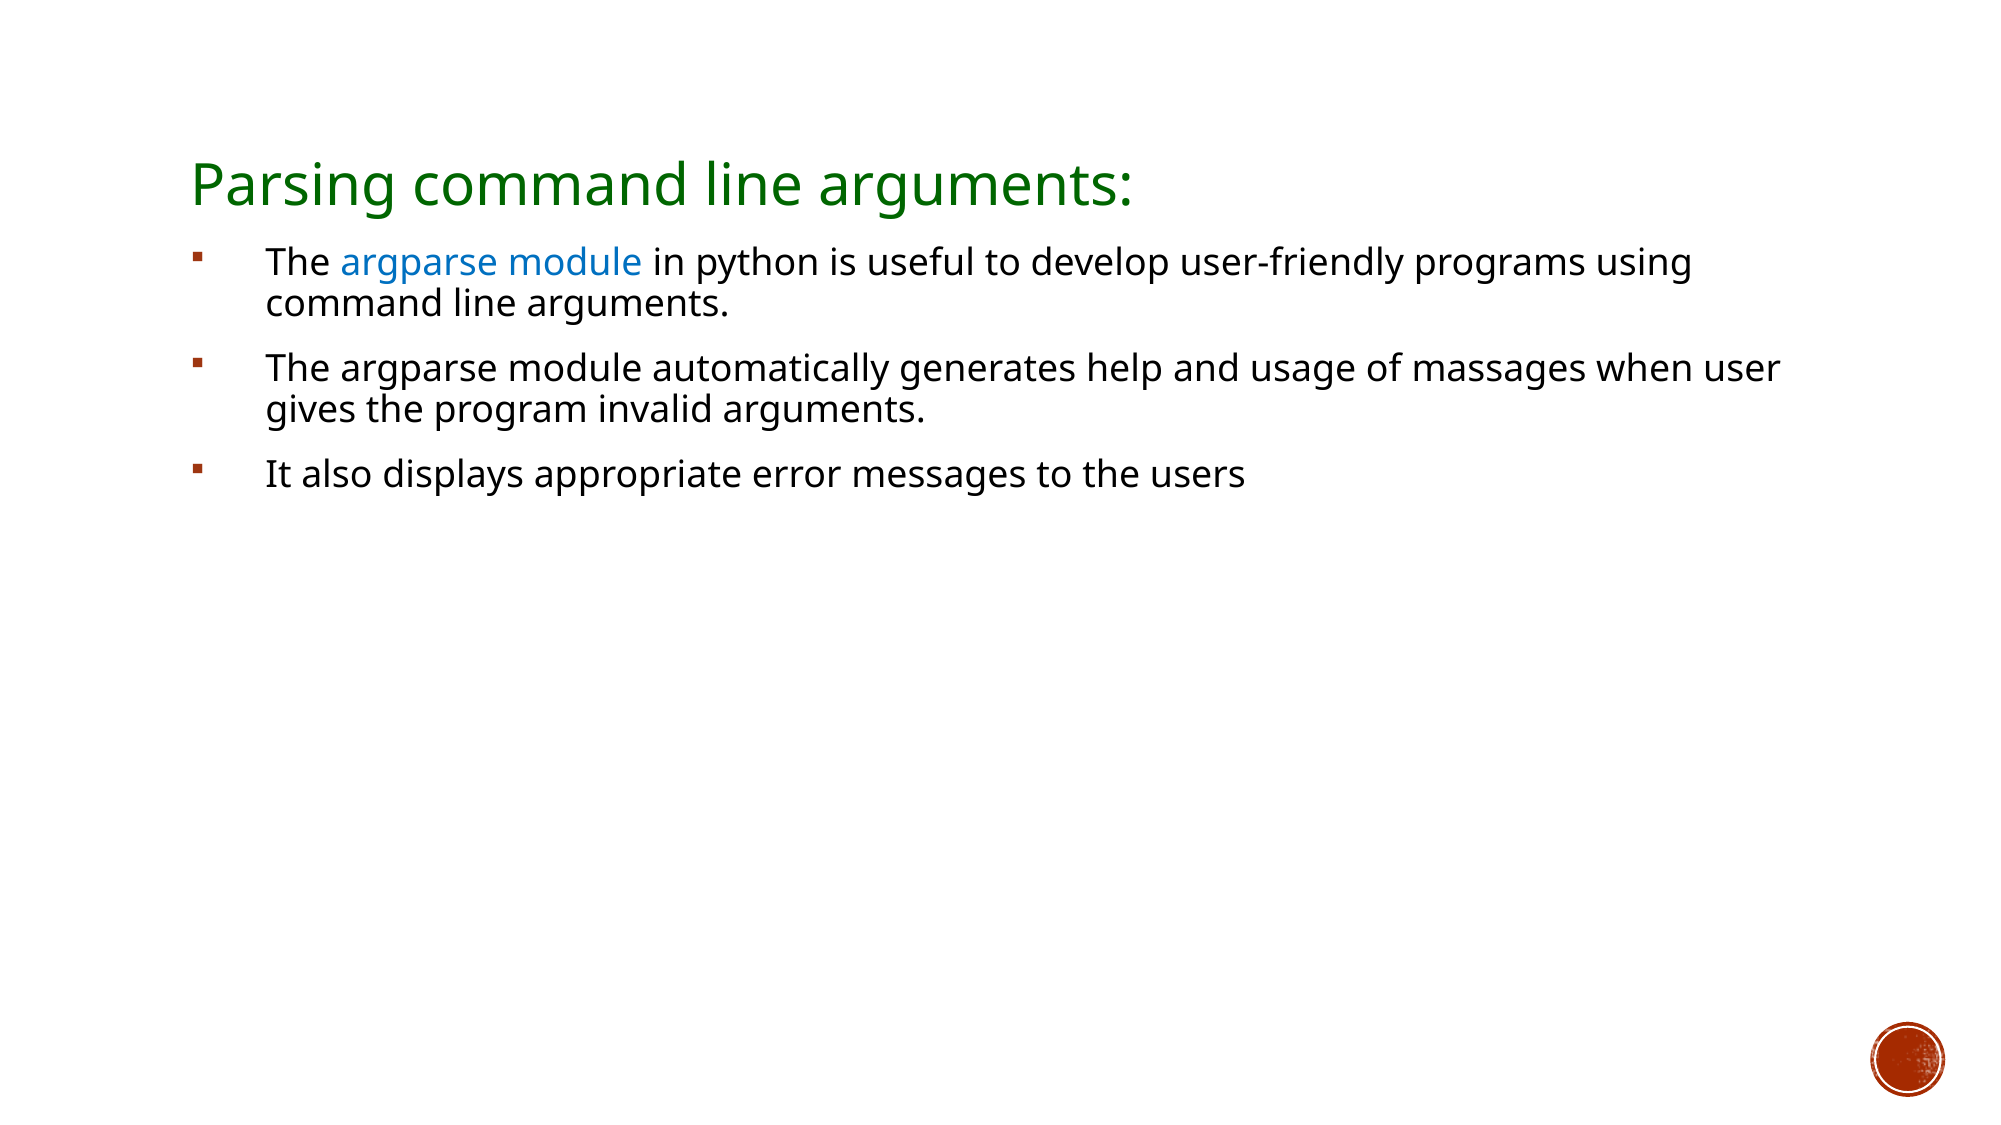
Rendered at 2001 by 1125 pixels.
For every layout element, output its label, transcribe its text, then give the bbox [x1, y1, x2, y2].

list Parsing command line arguments: The argparse module in python is useful to develop user-friendly programs using command line arguments. The argparse module automatically generates help and usage of massages when user gives the program invalid arguments. It also displays appropriate error messages to the users [175, 147, 1826, 1013]
